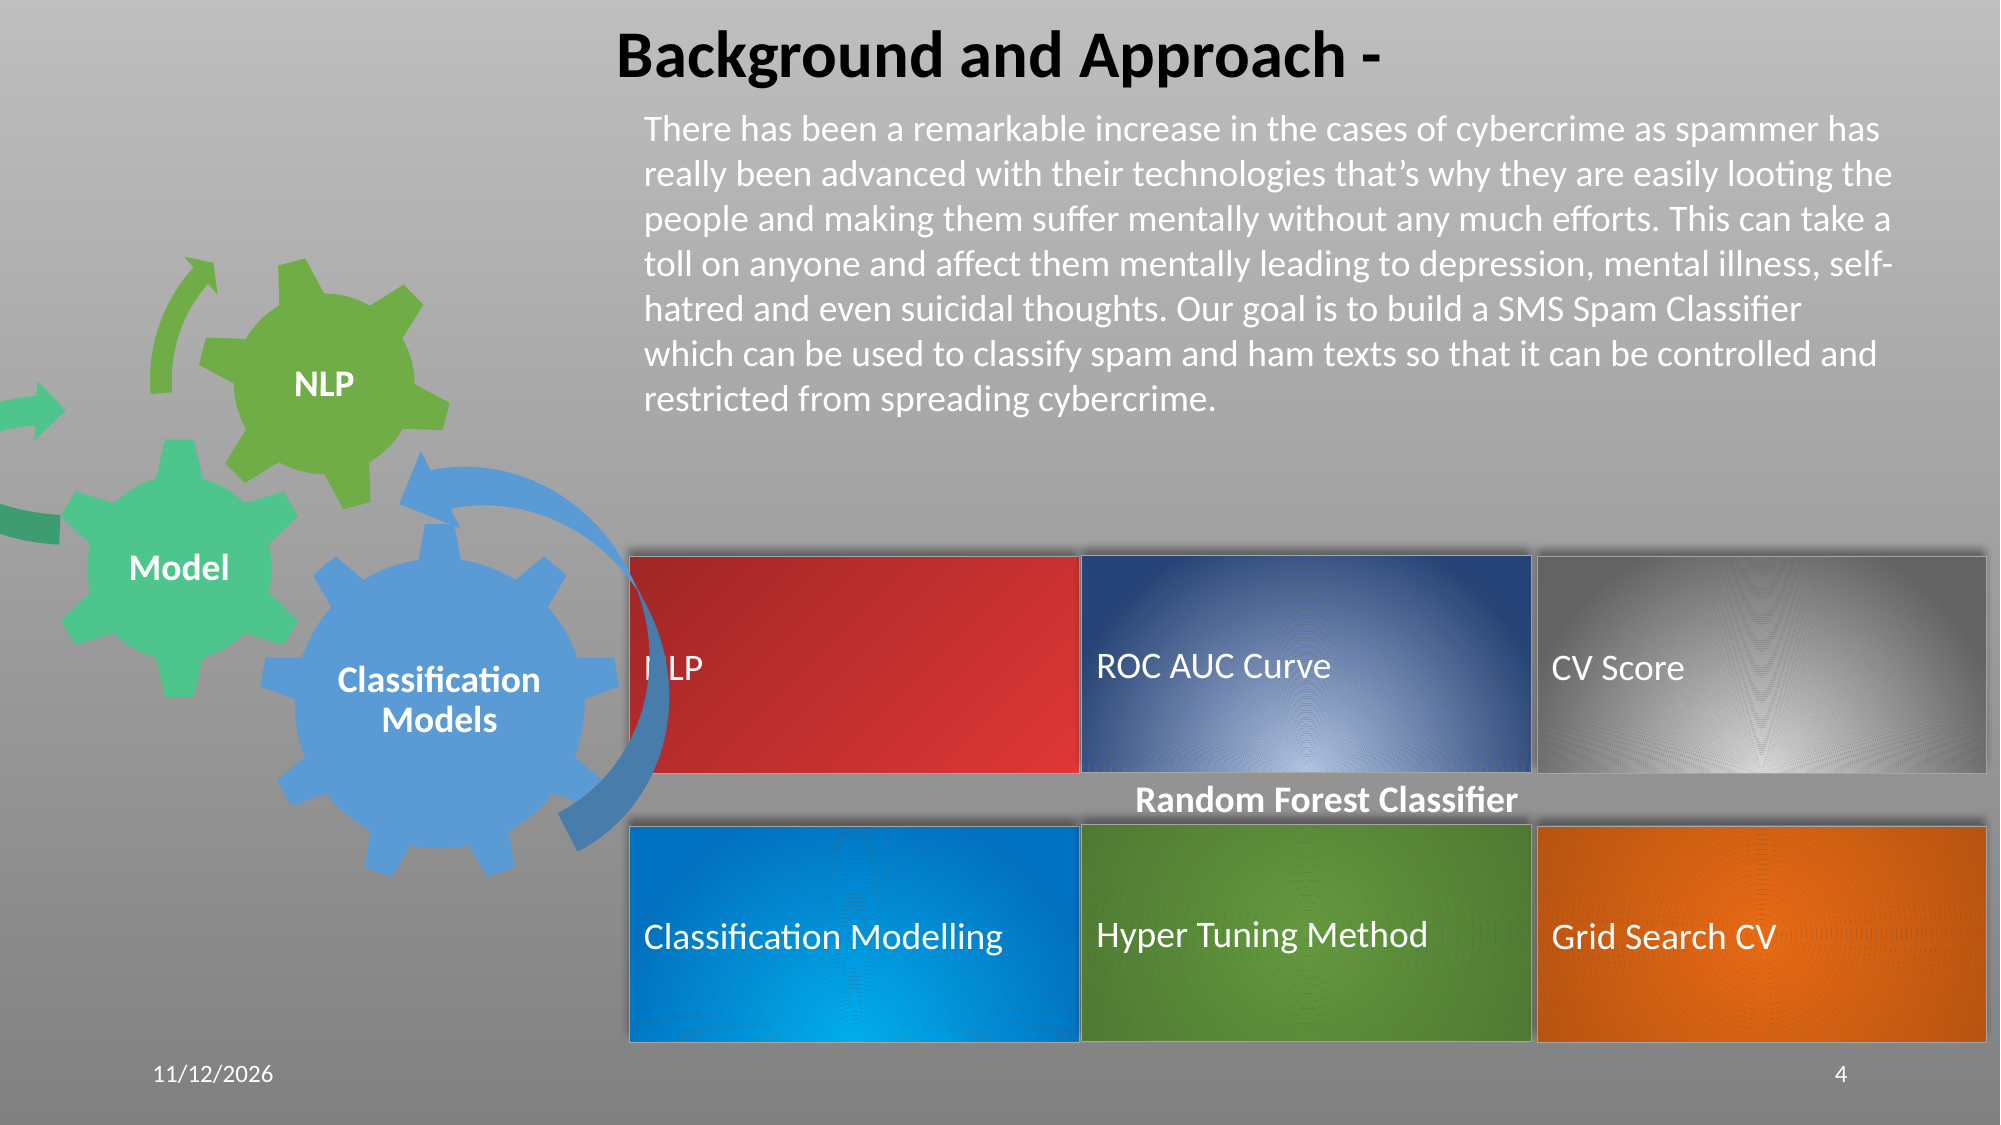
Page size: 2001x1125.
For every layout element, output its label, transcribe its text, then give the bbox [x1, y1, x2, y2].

slide_number 25-Dec-22 [137, 1061, 588, 1103]
text_box NLP [628, 555, 1080, 774]
text_box ROC AUC Curve [1081, 554, 1531, 773]
text_box Hyper Tuning Method [1081, 824, 1532, 1042]
text_box Random Forest Classifier [1120, 767, 1566, 828]
text_box There has been a remarkable increase in the cases of cybercrime as spammer has really been advanced with their technologies that’s why they are easily looting the people and making them suffer mentally without any much efforts. This can take a toll on anyone and affect them mentally leading to depression, mental illness, self-hatred and even suicidal thoughts. Our goal is to build a SMS Spam Classifier which can be used to classify spam and ham texts so that it can be controlled and restricted from spreading cybercrime. [629, 96, 1911, 427]
text_box Grid Search CV [1536, 825, 1988, 1044]
text_box Classification Modelling [628, 825, 1080, 1044]
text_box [0, 49, 621, 1061]
text_box Background and Approach - [499, 3, 1501, 99]
text_box CV Score [1536, 555, 1988, 774]
slide_number 4 [1412, 1042, 1863, 1103]
